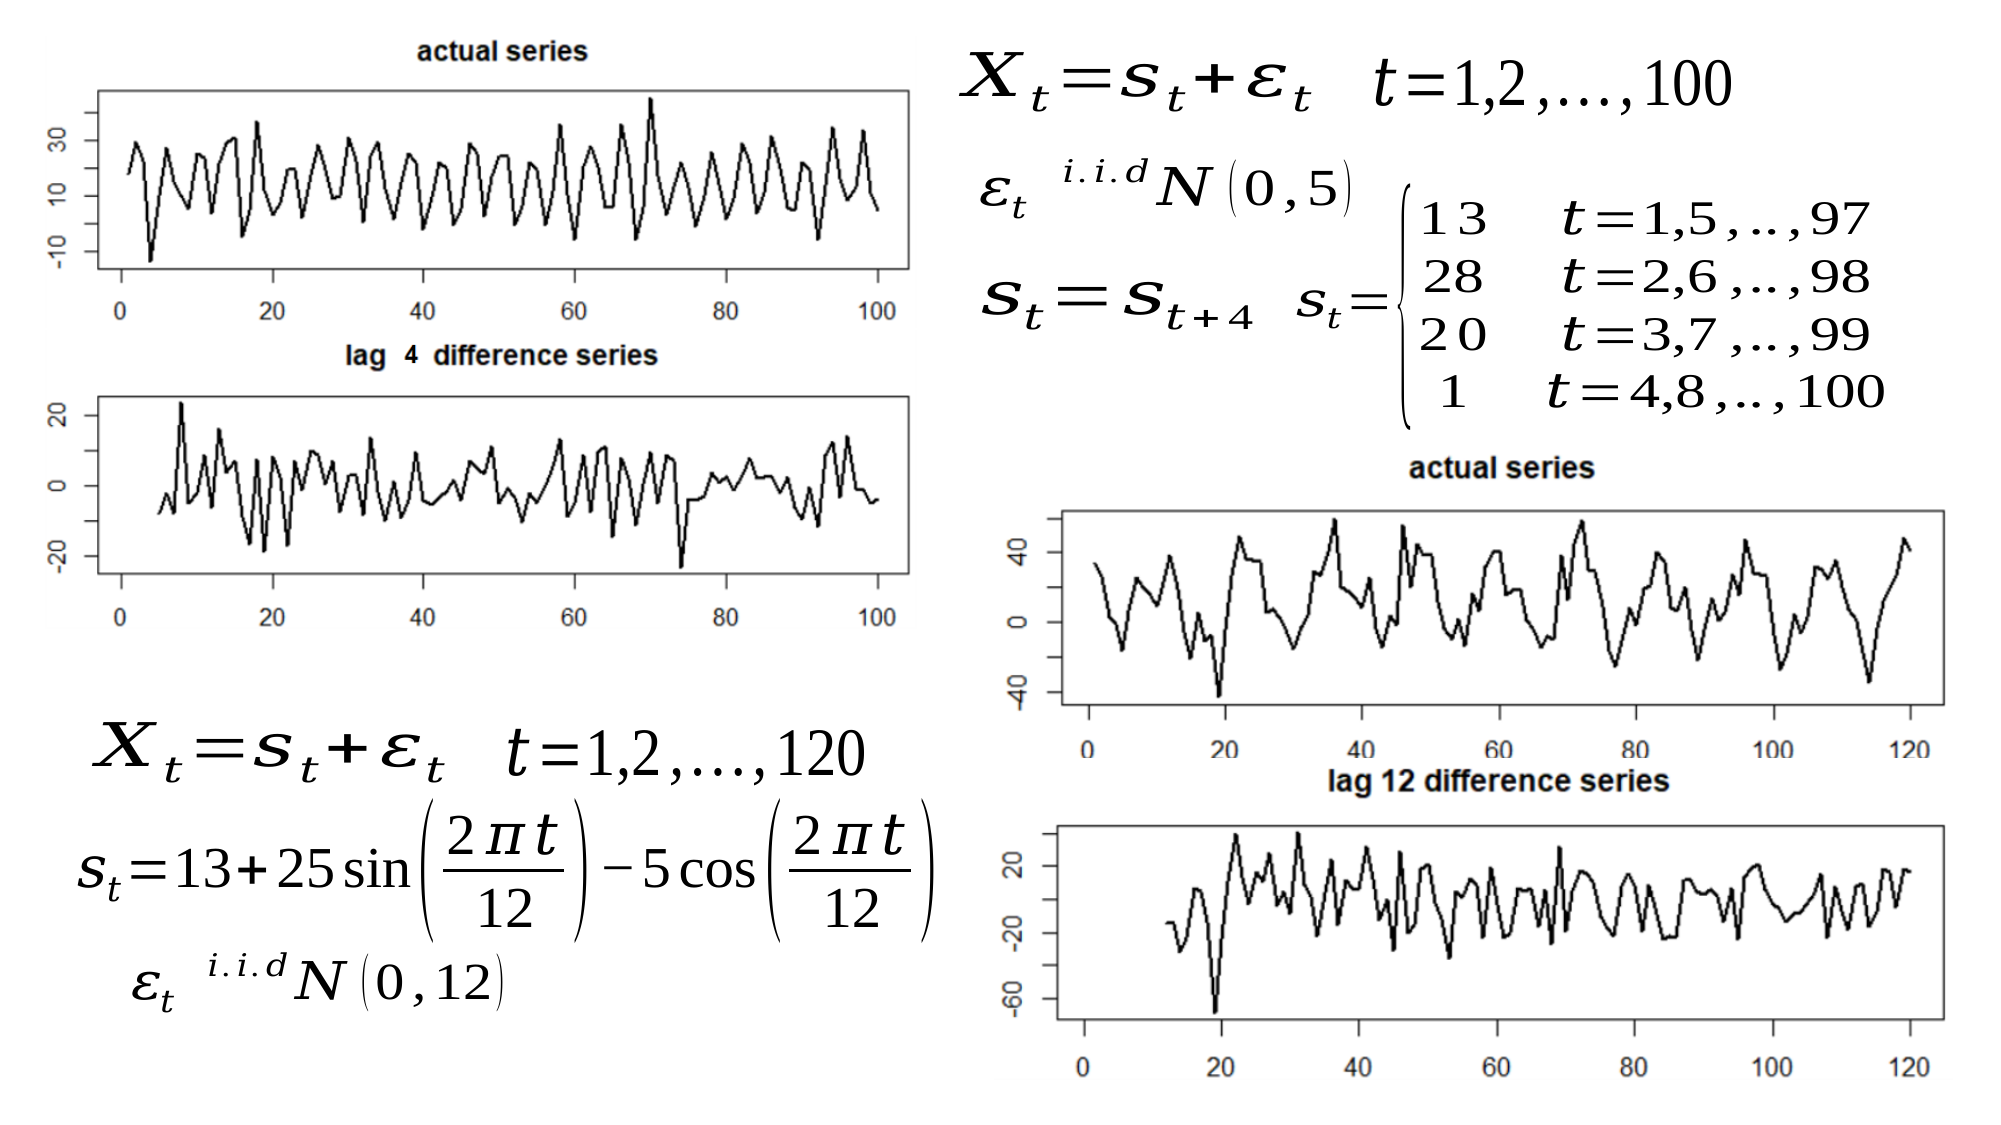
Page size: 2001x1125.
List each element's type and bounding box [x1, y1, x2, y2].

picture [45, 35, 917, 328]
picture [994, 449, 1953, 1080]
picture [45, 330, 917, 629]
